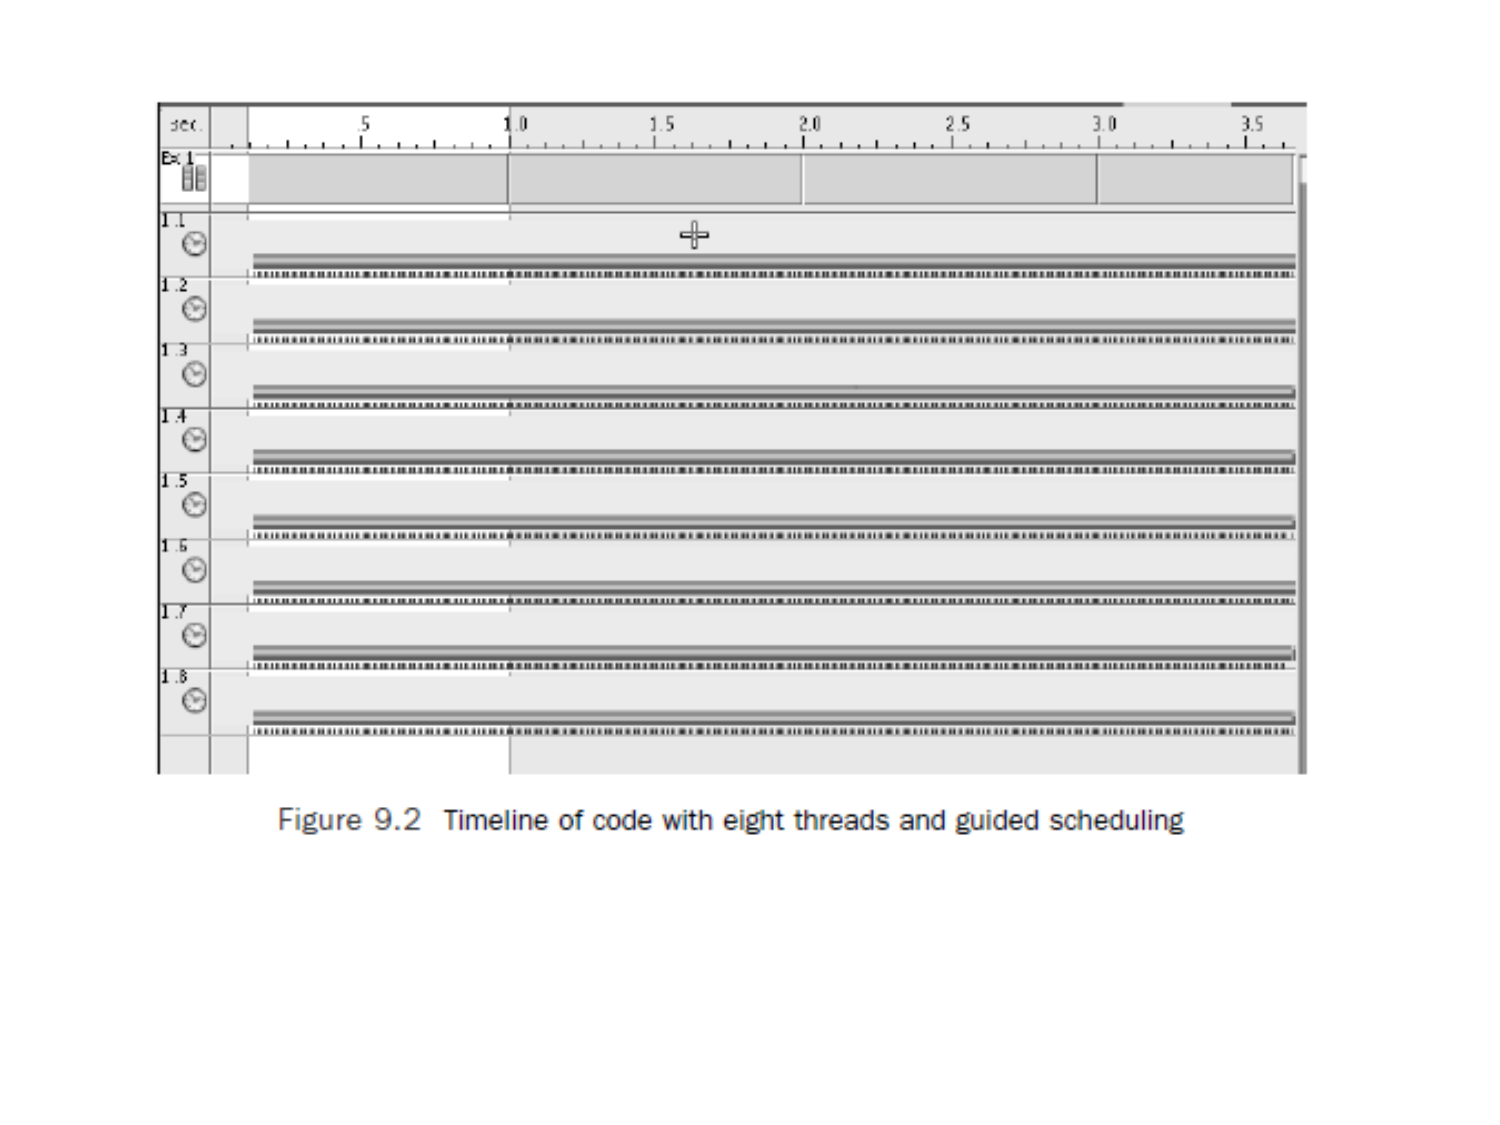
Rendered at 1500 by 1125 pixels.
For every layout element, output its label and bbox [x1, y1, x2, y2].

picture [124, 74, 1363, 876]
